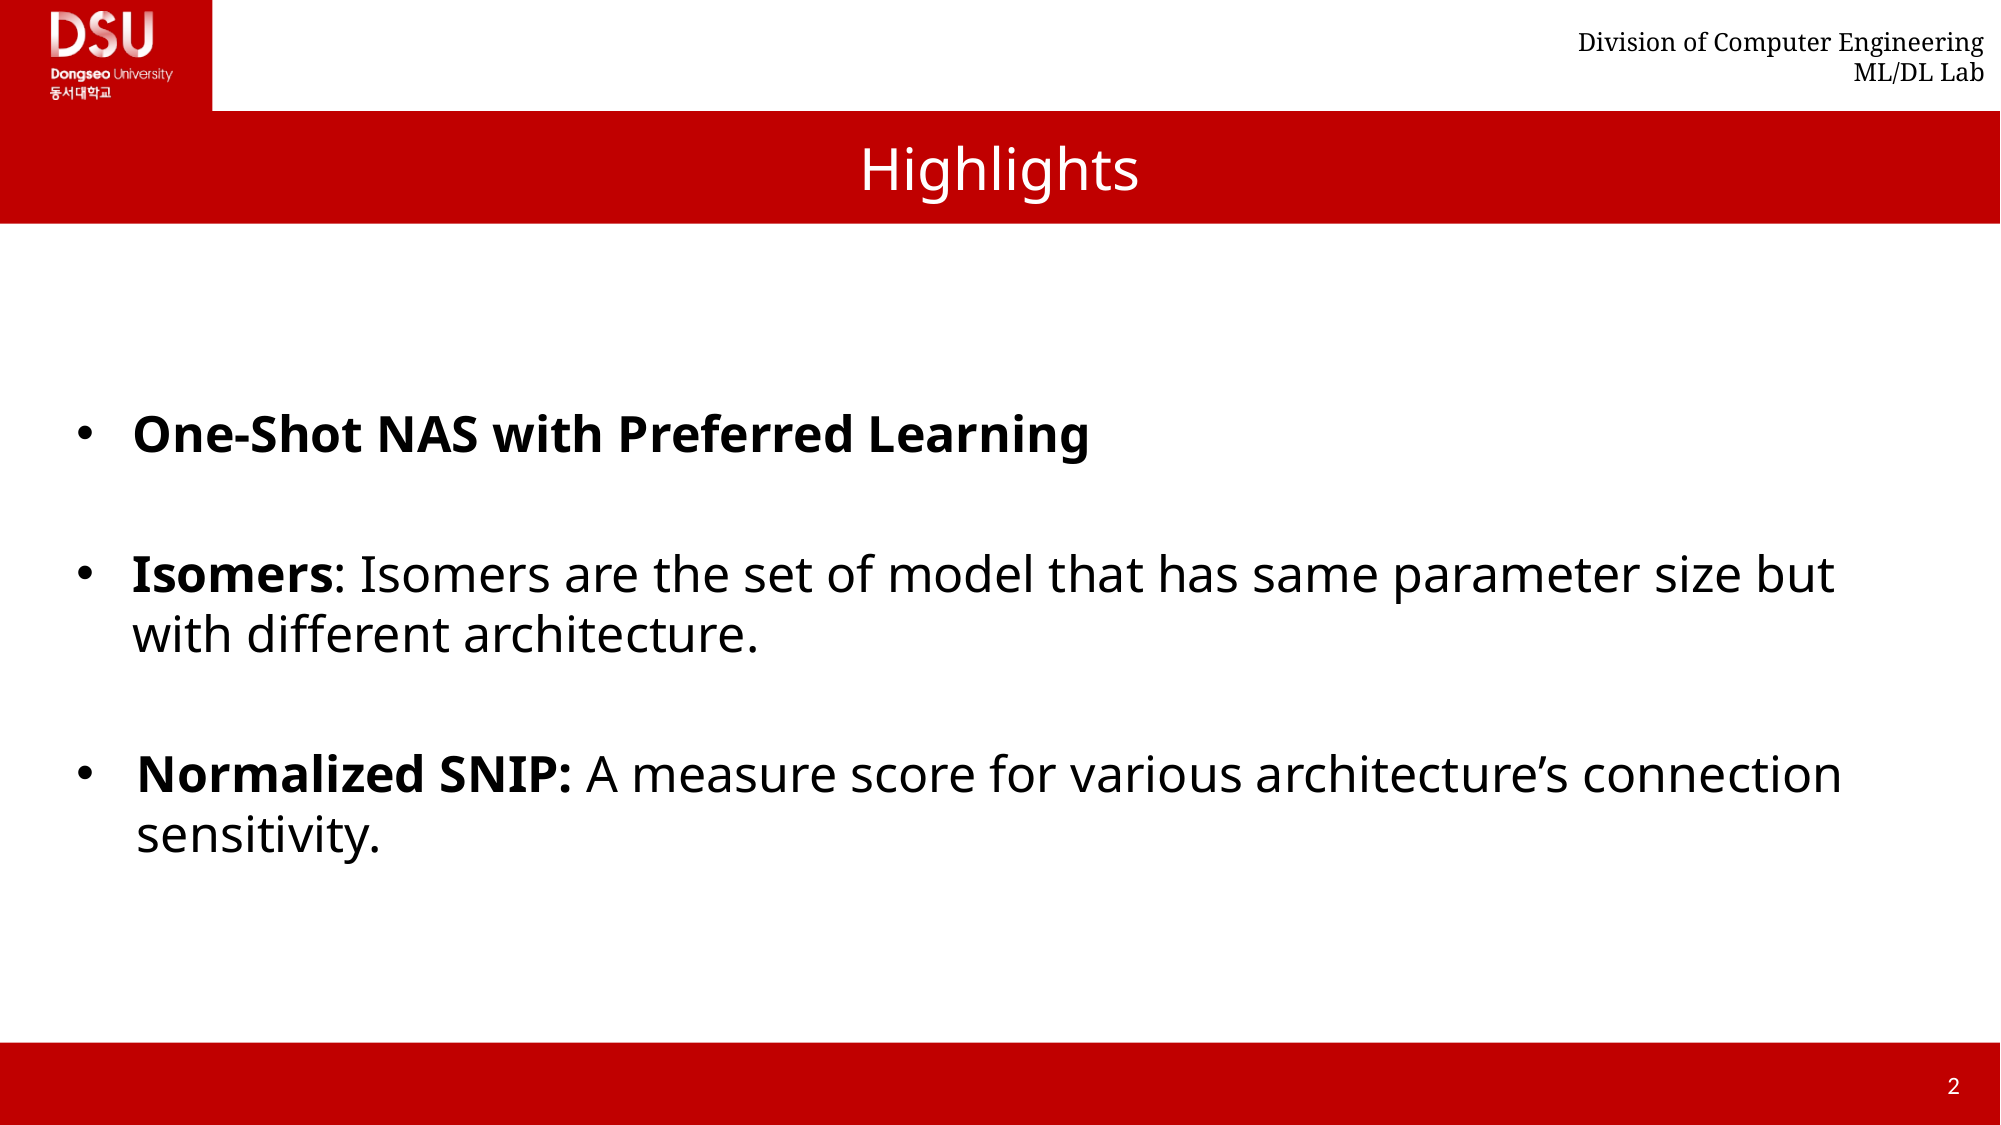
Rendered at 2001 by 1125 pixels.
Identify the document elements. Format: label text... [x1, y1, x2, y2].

list One-Shot NAS with Preferred Learning Isomers: Isomers are the set of model that has same parameter size but with different architecture. Normalized SNIP: A measure score for various architecture’s connection sensitivity. [46, 221, 1954, 1043]
slide_number 2 [1524, 1063, 1975, 1107]
title Highlights [0, 112, 2000, 222]
picture [50, 11, 175, 100]
